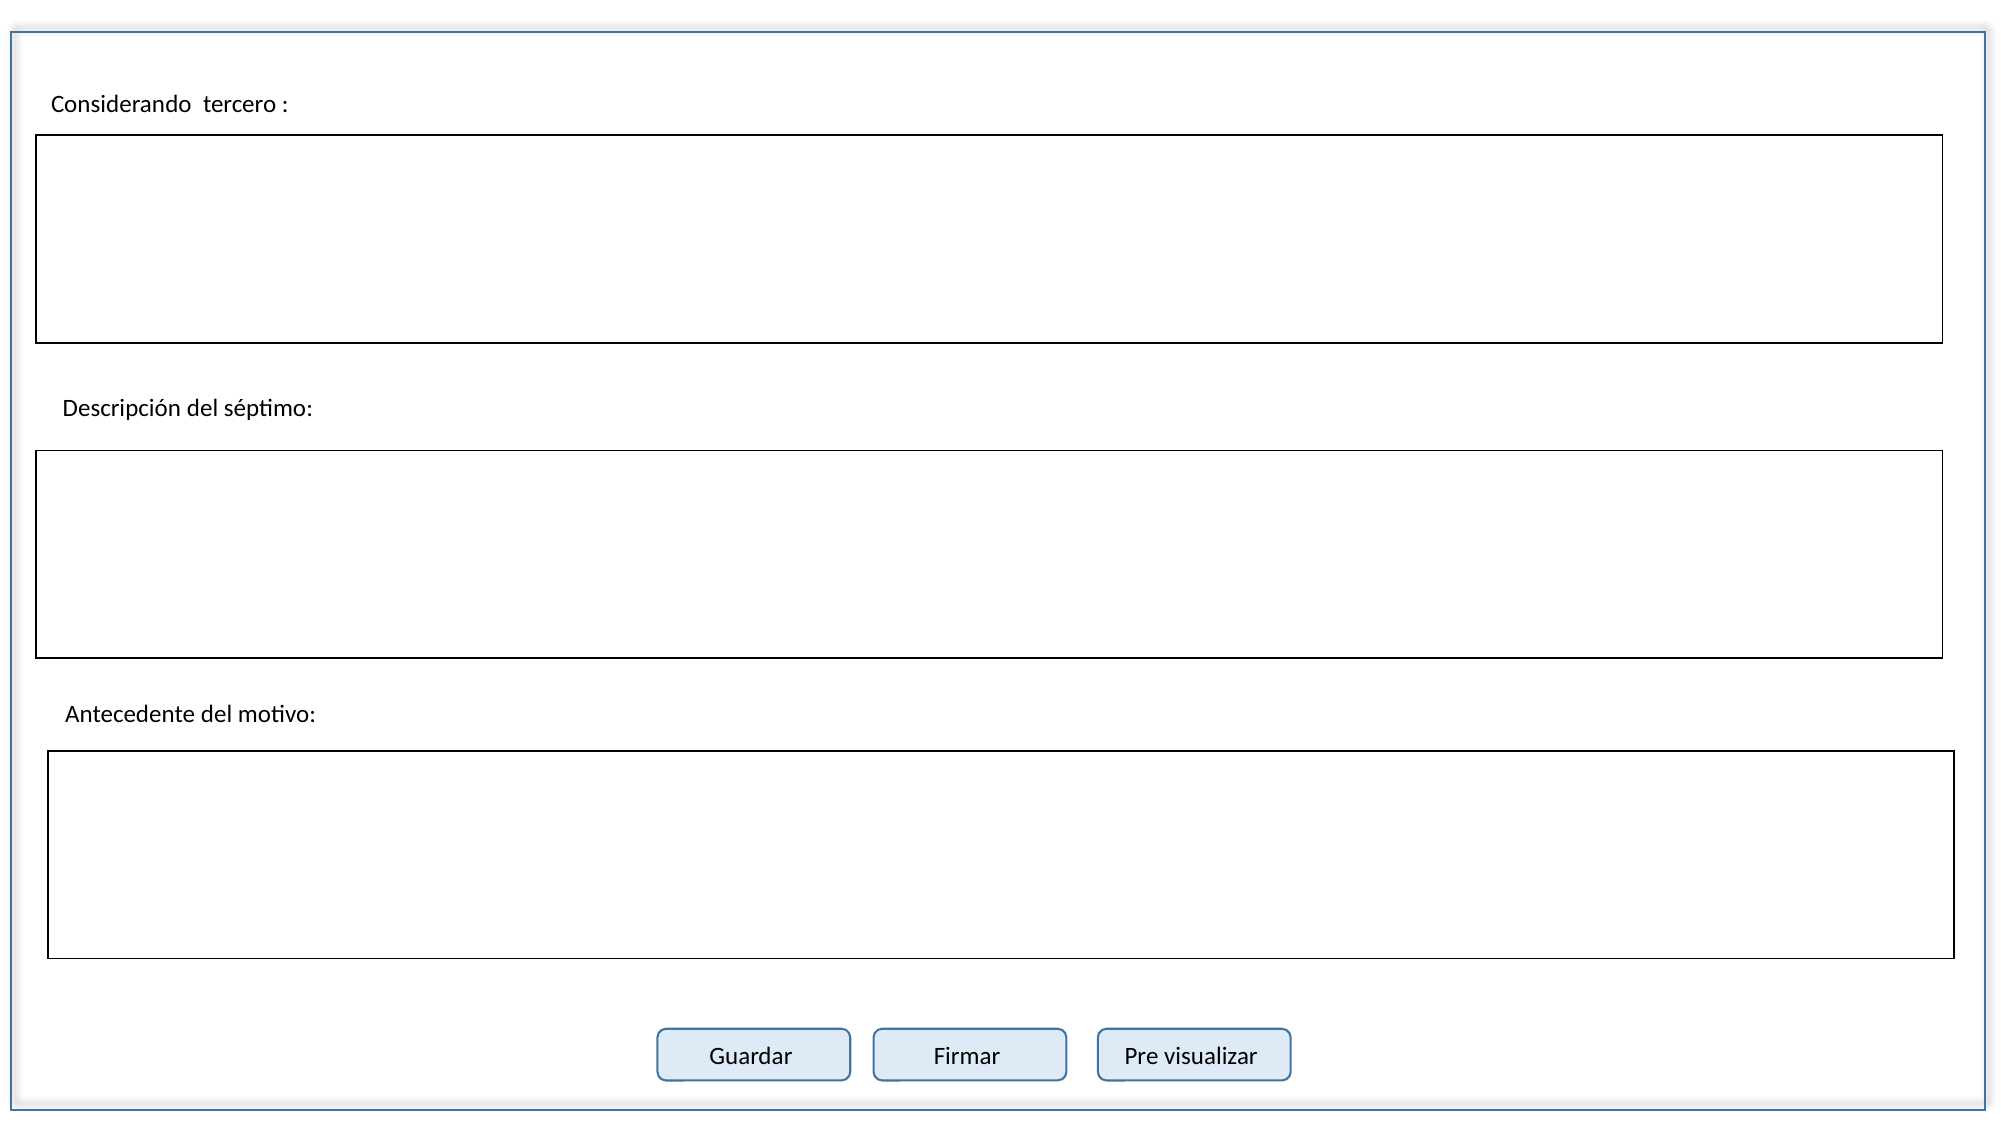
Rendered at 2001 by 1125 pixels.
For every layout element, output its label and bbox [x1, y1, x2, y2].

table_header [37, 136, 1942, 342]
table_header [49, 752, 1953, 958]
text_box [10, 31, 1986, 1111]
table_header [37, 451, 1942, 657]
